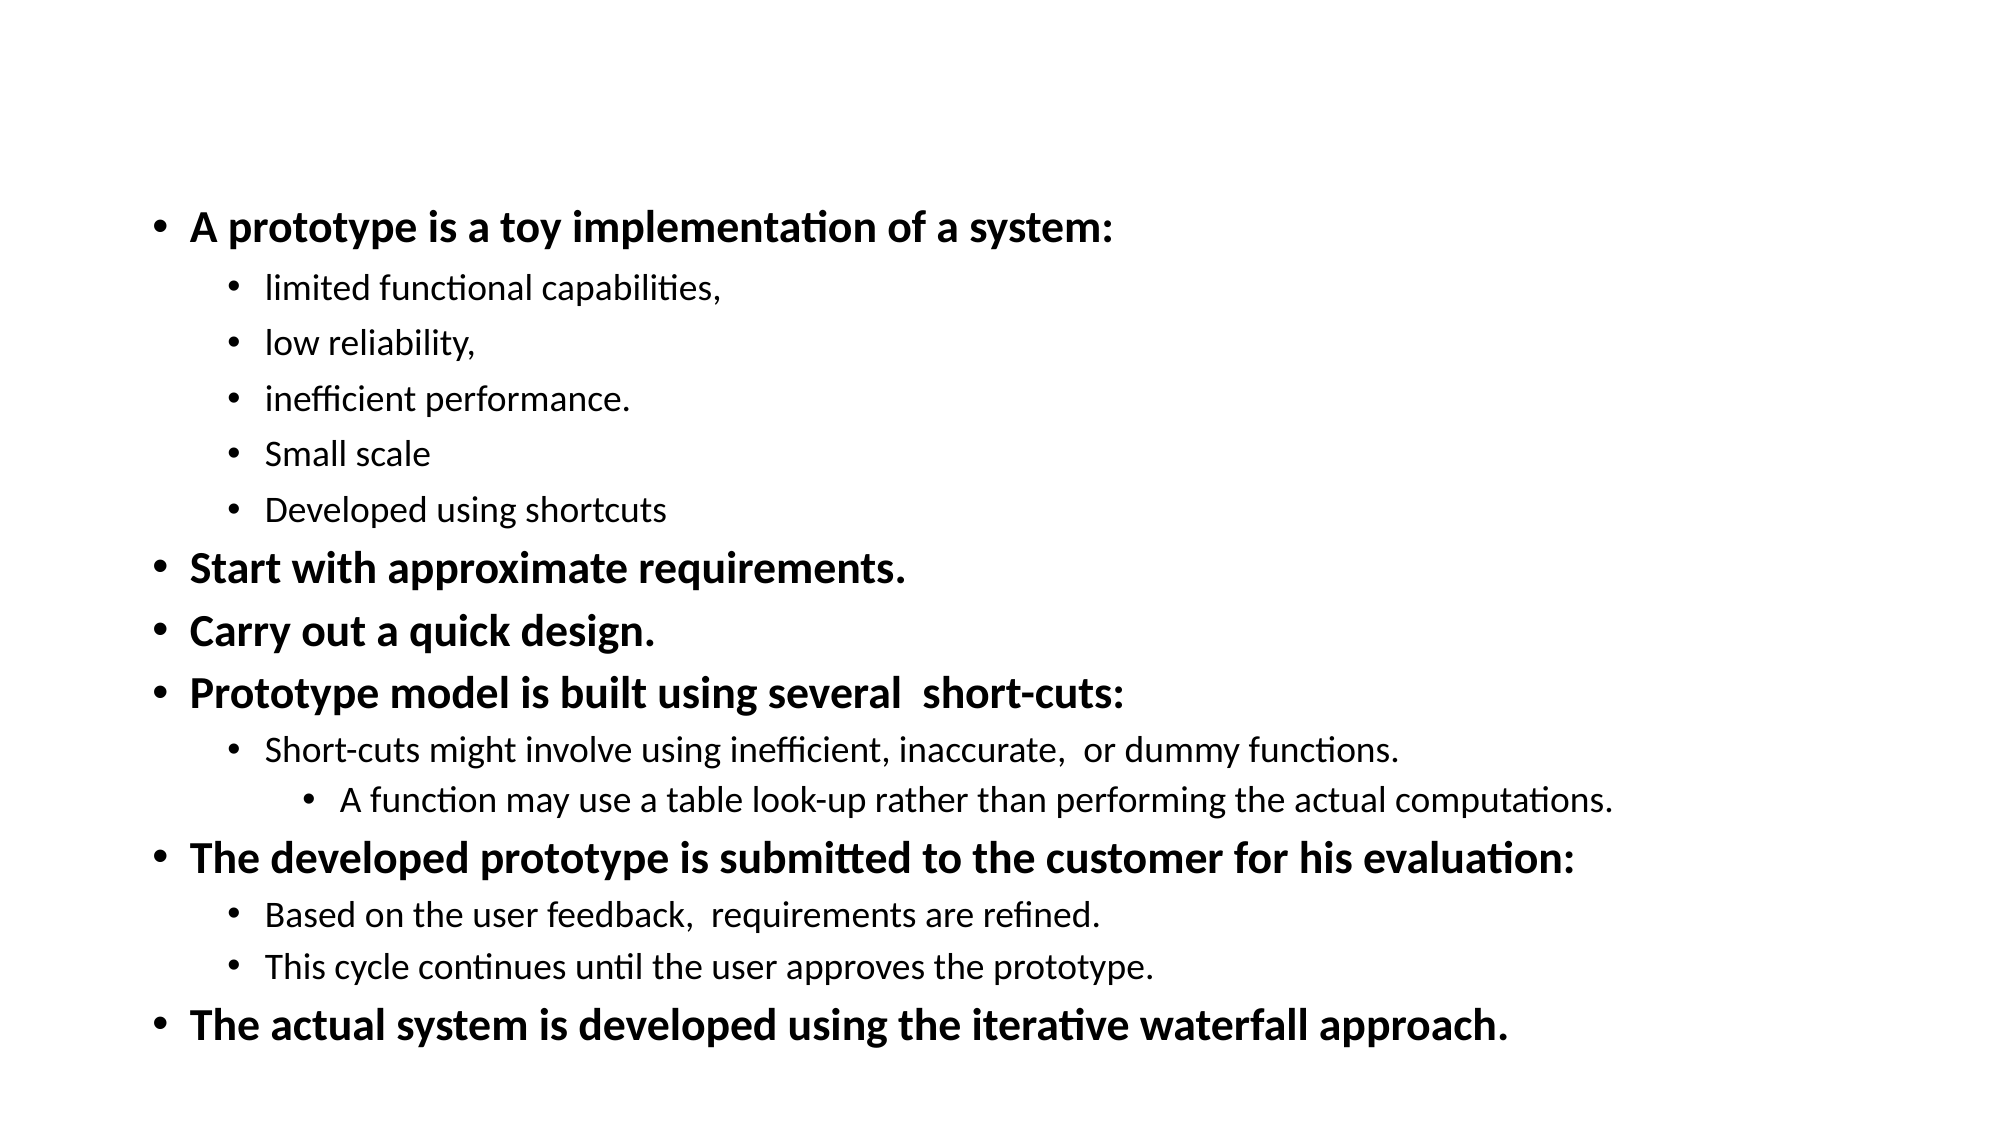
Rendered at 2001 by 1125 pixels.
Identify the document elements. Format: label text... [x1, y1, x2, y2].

list A prototype is a toy implementation of a system: limited functional capabilities, low reliability, inefficient performance. Small scale Developed using shortcuts Start with approximate requirements. Carry out a quick design. Prototype model is built using several short-cuts: Short-cuts might involve using inefficient, inaccurate, or dummy functions. A function may use a table look-up rather than performing the actual computations. The developed prototype is submitted to the customer for his evaluation: Based on the user feedback, requirements are refined. This cycle continues until the user approves the prototype. The actual system is developed using the iterative waterfall approach. [137, 195, 1863, 1024]
